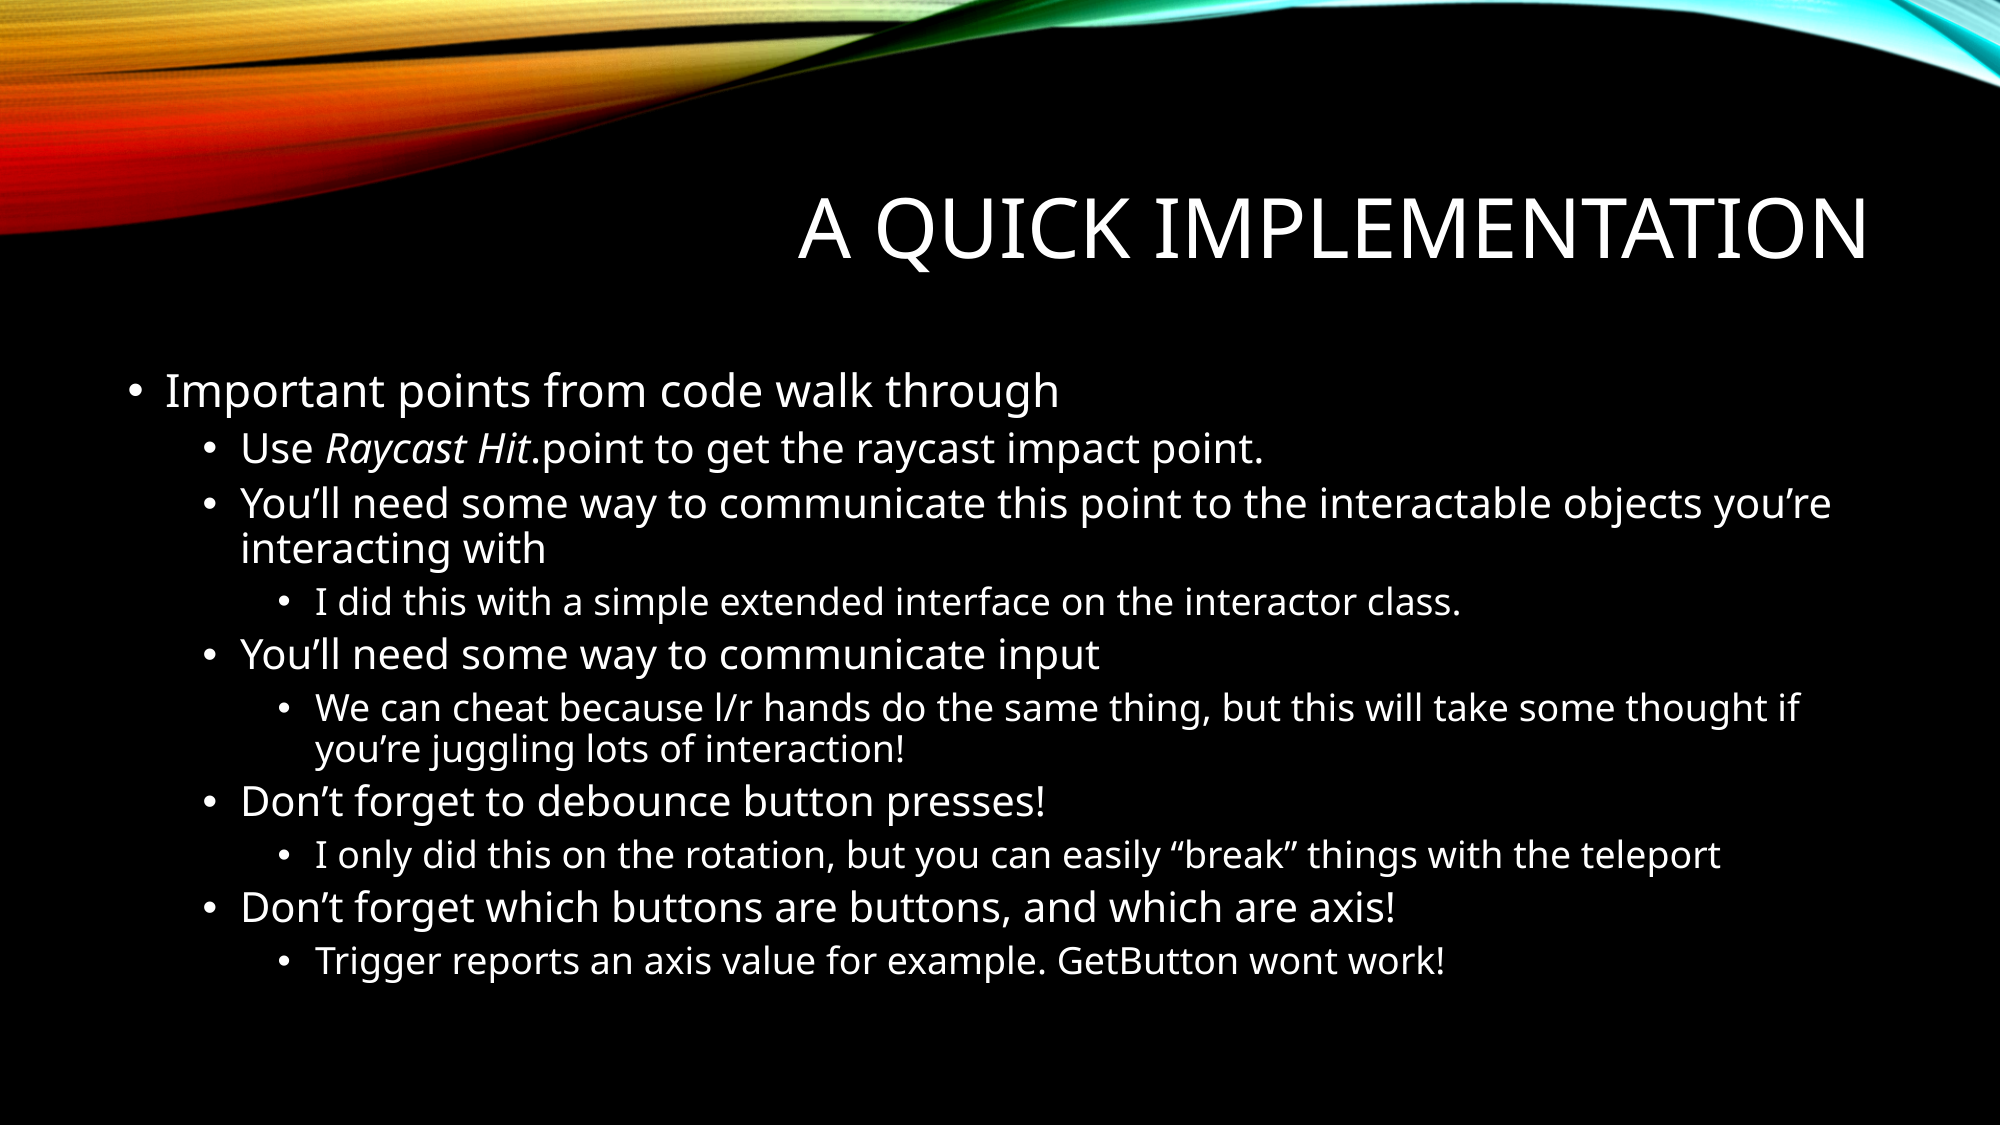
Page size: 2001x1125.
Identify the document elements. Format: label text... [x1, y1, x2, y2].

picture [0, 0, 2000, 237]
title A Quick implementation [474, 125, 1888, 338]
list Important points from code walk through Use Raycast Hit.point to get the raycast impact point. You’ll need some way to communicate this point to the interactable objects you’re interacting with I did this with a simple extended interface on the interactor class. You’ll need some way to communicate input We can cheat because l/r hands do the same thing, but this will take some thought if you’re juggling lots of interaction! Don’t forget to debounce button presses! I only did this on the rotation, but you can easily “break” things with the teleport Don’t forget which buttons are buttons, and which are axis! Trigger reports an axis value for example. GetButton wont work! [112, 360, 1888, 1021]
